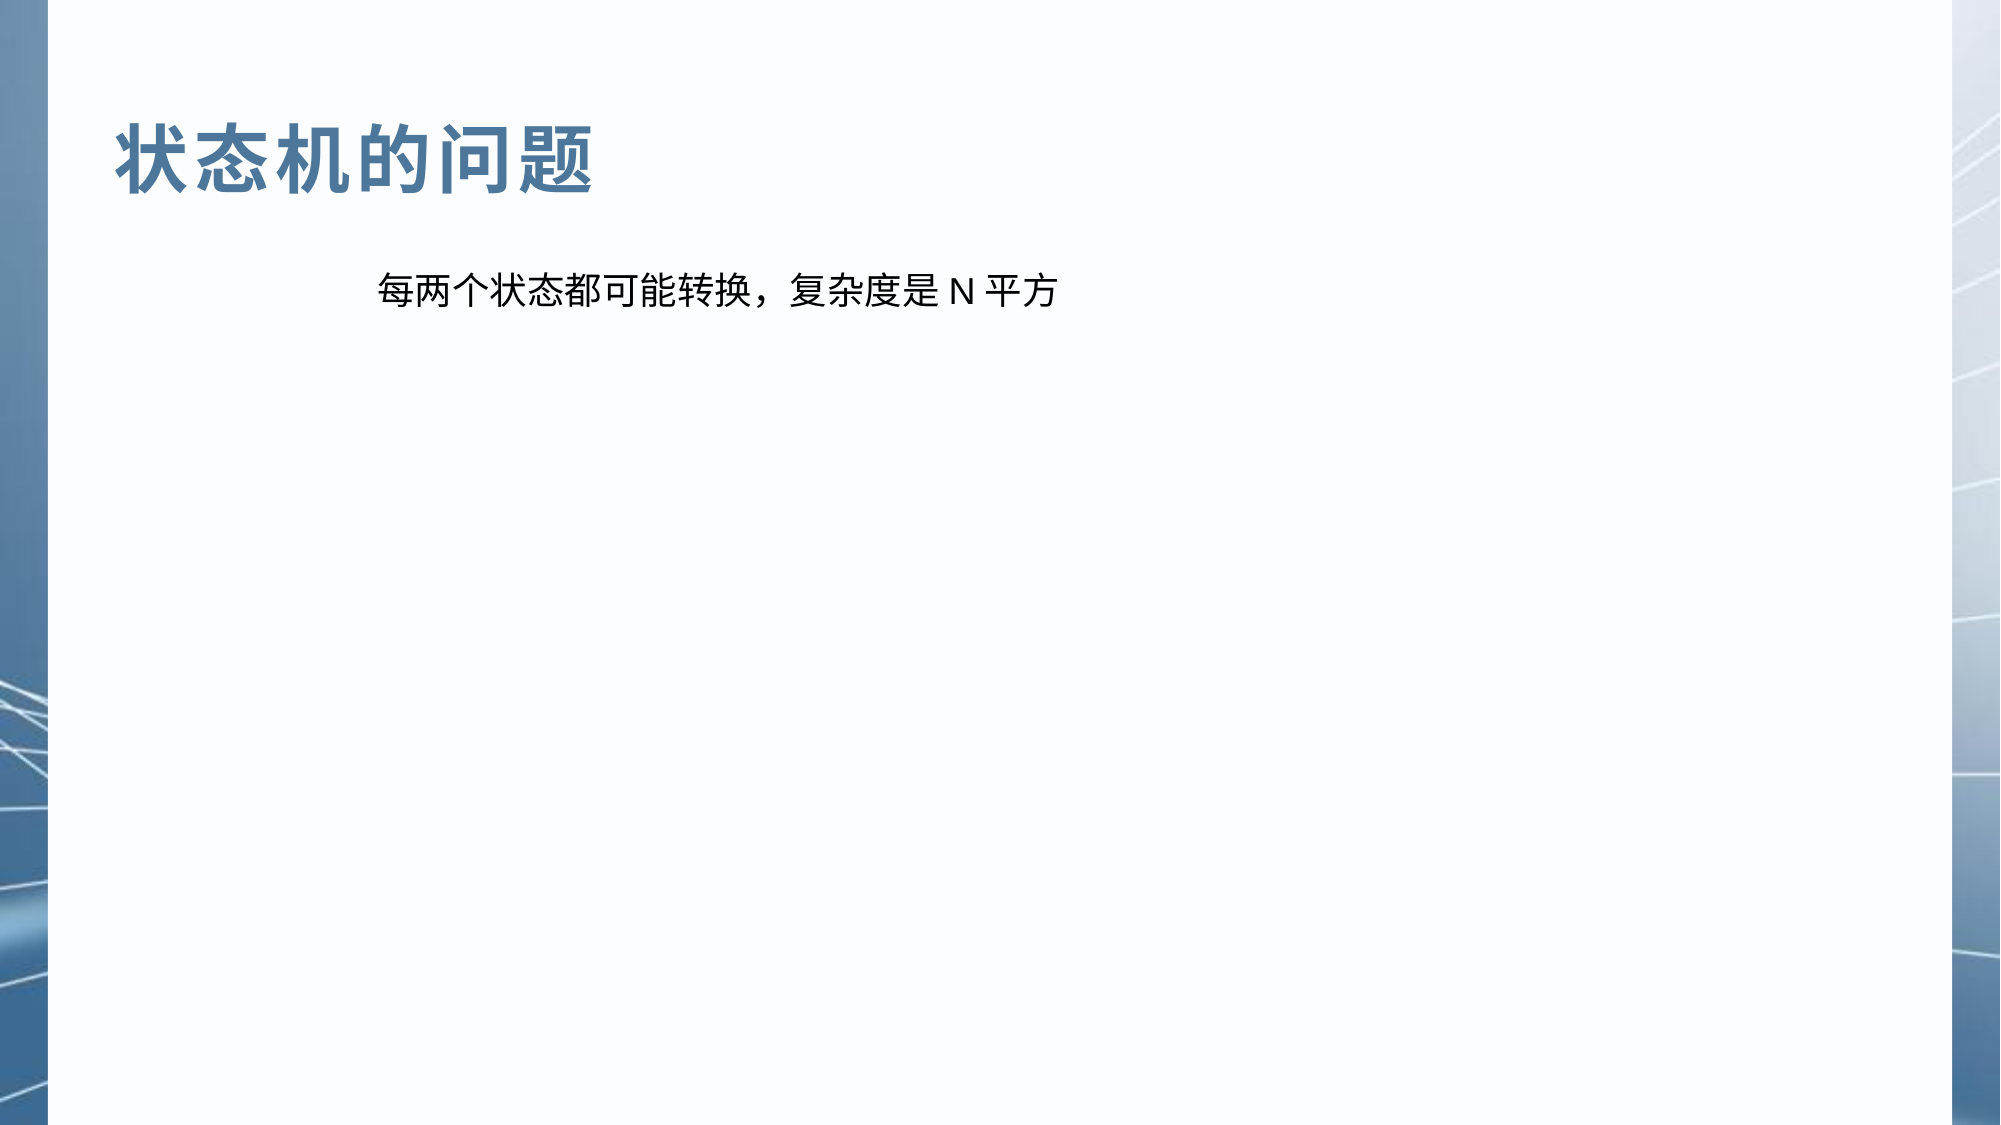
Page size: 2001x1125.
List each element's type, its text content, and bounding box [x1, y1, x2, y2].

picture [1953, 0, 2000, 1125]
text_box 状态机的问题 [98, 99, 1940, 216]
text_box 每两个状态都可能转换，复杂度是N平方 [362, 259, 1481, 320]
picture [0, 0, 47, 1125]
